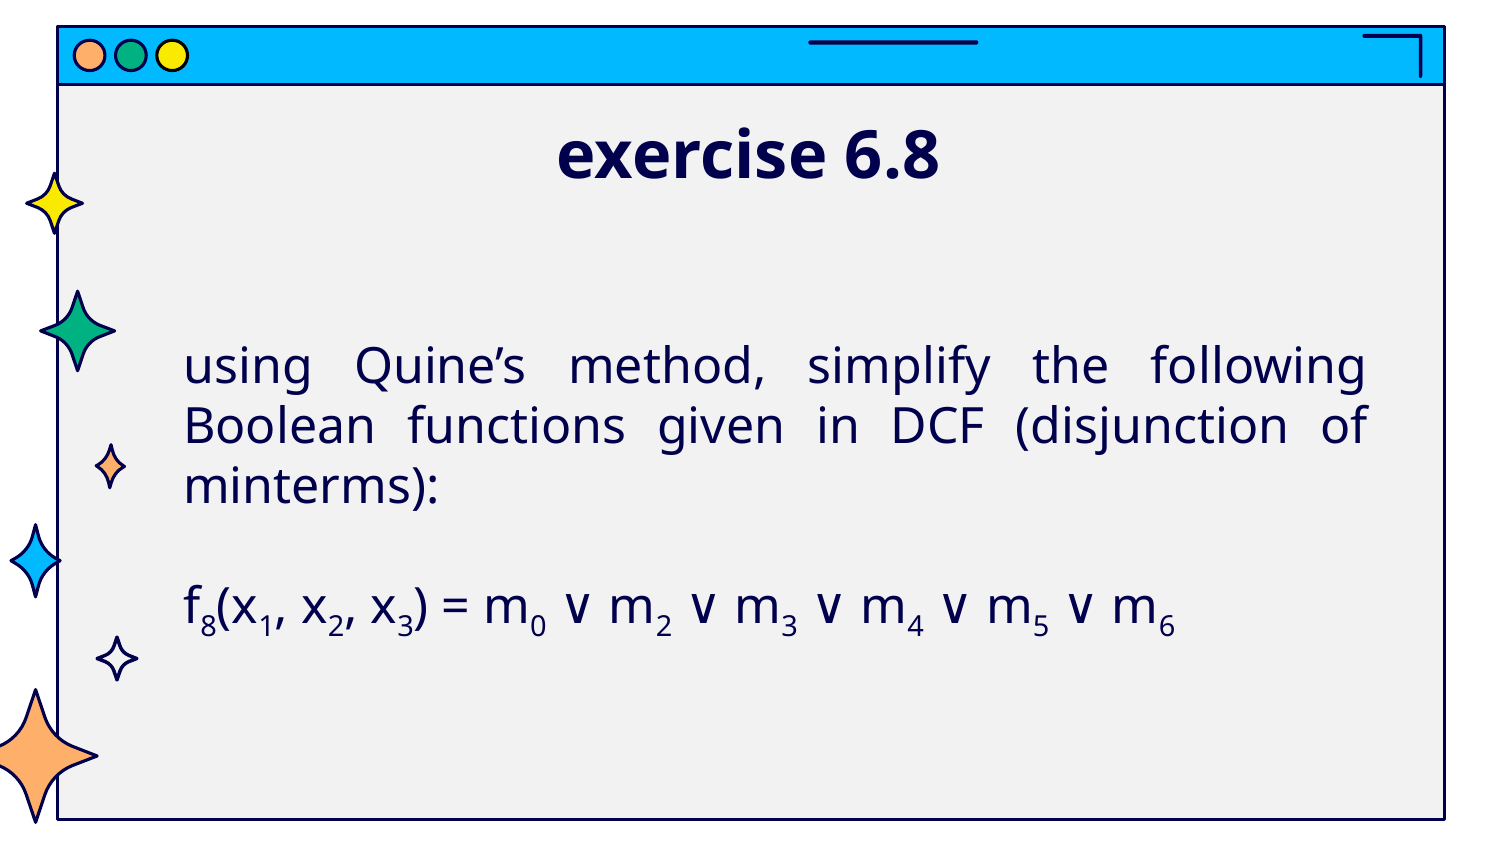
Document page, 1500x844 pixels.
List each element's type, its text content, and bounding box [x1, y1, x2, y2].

list using Quine’s method, simplify the following Boolean functions given in DCF (disjunction of minterms): f8(x1, x2, x3) = m0 ∨ m2 ∨ m3 ∨ m4 ∨ m5 ∨ m6 [168, 318, 1384, 590]
title exercise 6.8 [114, 96, 1383, 191]
text_box [26, 173, 83, 234]
